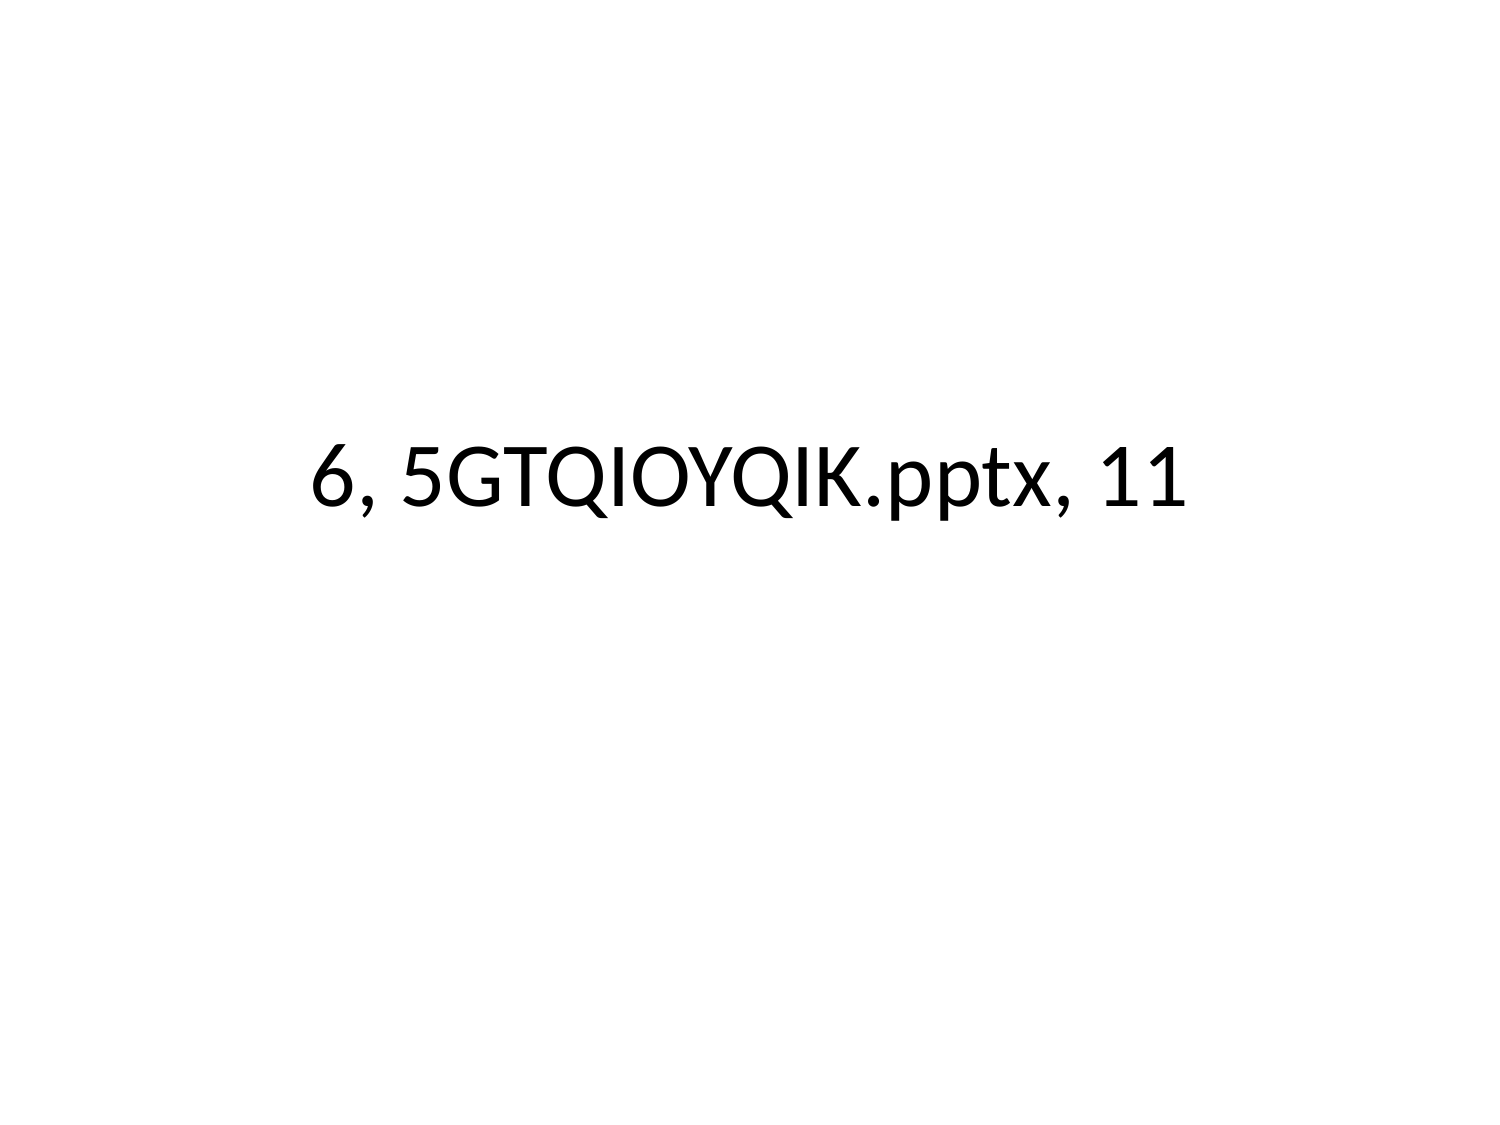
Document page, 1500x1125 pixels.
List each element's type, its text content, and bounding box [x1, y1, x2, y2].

title 6, 5GTQIOYQIK.pptx, 11 [112, 349, 1388, 591]
